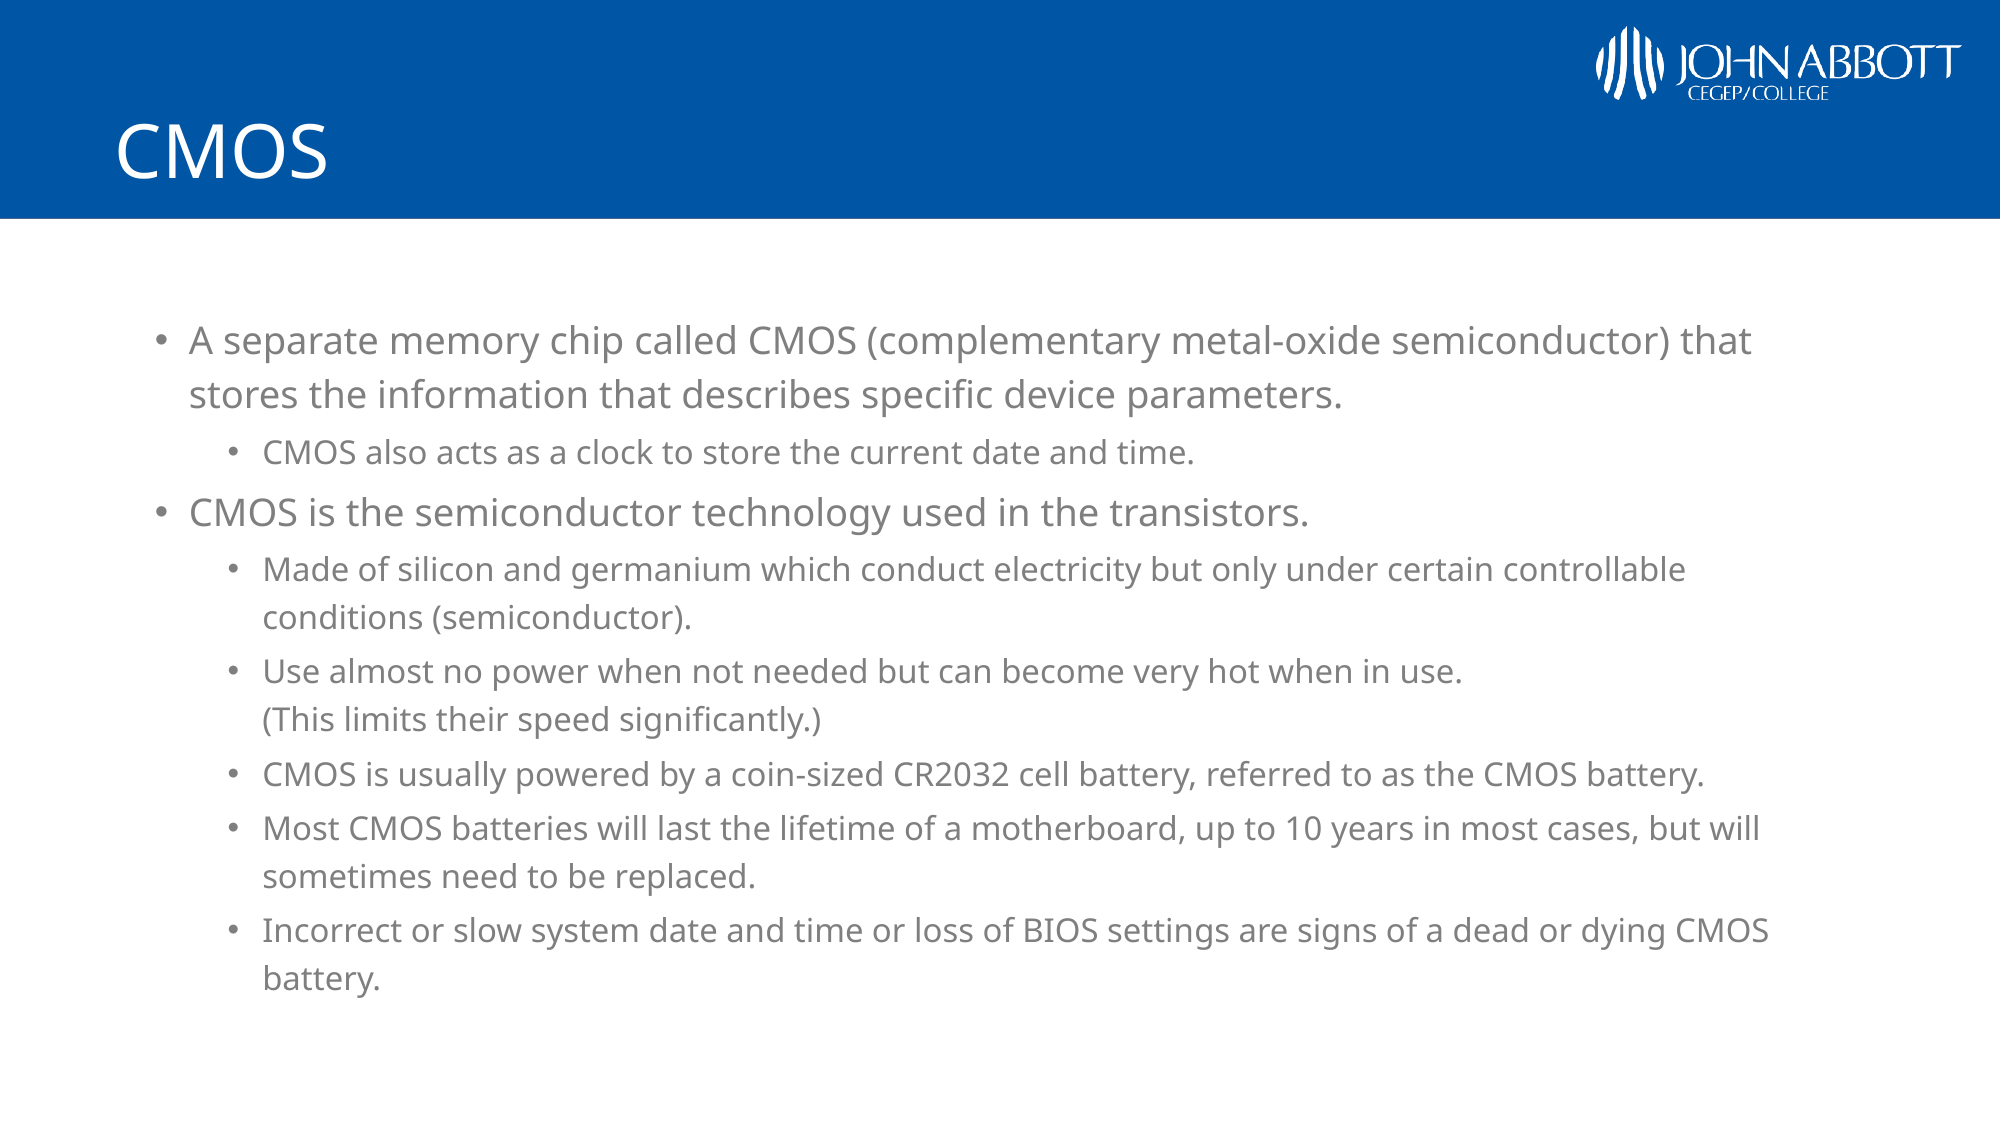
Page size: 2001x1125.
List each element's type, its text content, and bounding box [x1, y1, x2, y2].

list A separate memory chip called CMOS (complementary metal-oxide semiconductor) that stores the information that describes specific device parameters. CMOS also acts as a clock to store the current date and time. CMOS is the semiconductor technology used in the transistors. Made of silicon and germanium which conduct electricity but only under certain controllable conditions (semiconductor). Use almost no power when not needed but can become very hot when in use. (This limits their speed significantly.) CMOS is usually powered by a coin-sized CR2032 cell battery, referred to as the CMOS battery. Most CMOS batteries will last the lifetime of a motherboard, up to 10 years in most cases, but will sometimes need to be replaced. Incorrect or slow system date and time or loss of BIOS settings are signs of a dead or dying CMOS battery. [137, 299, 1863, 1014]
picture [1863, 26, 1962, 100]
title CMOS [99, 0, 1863, 202]
